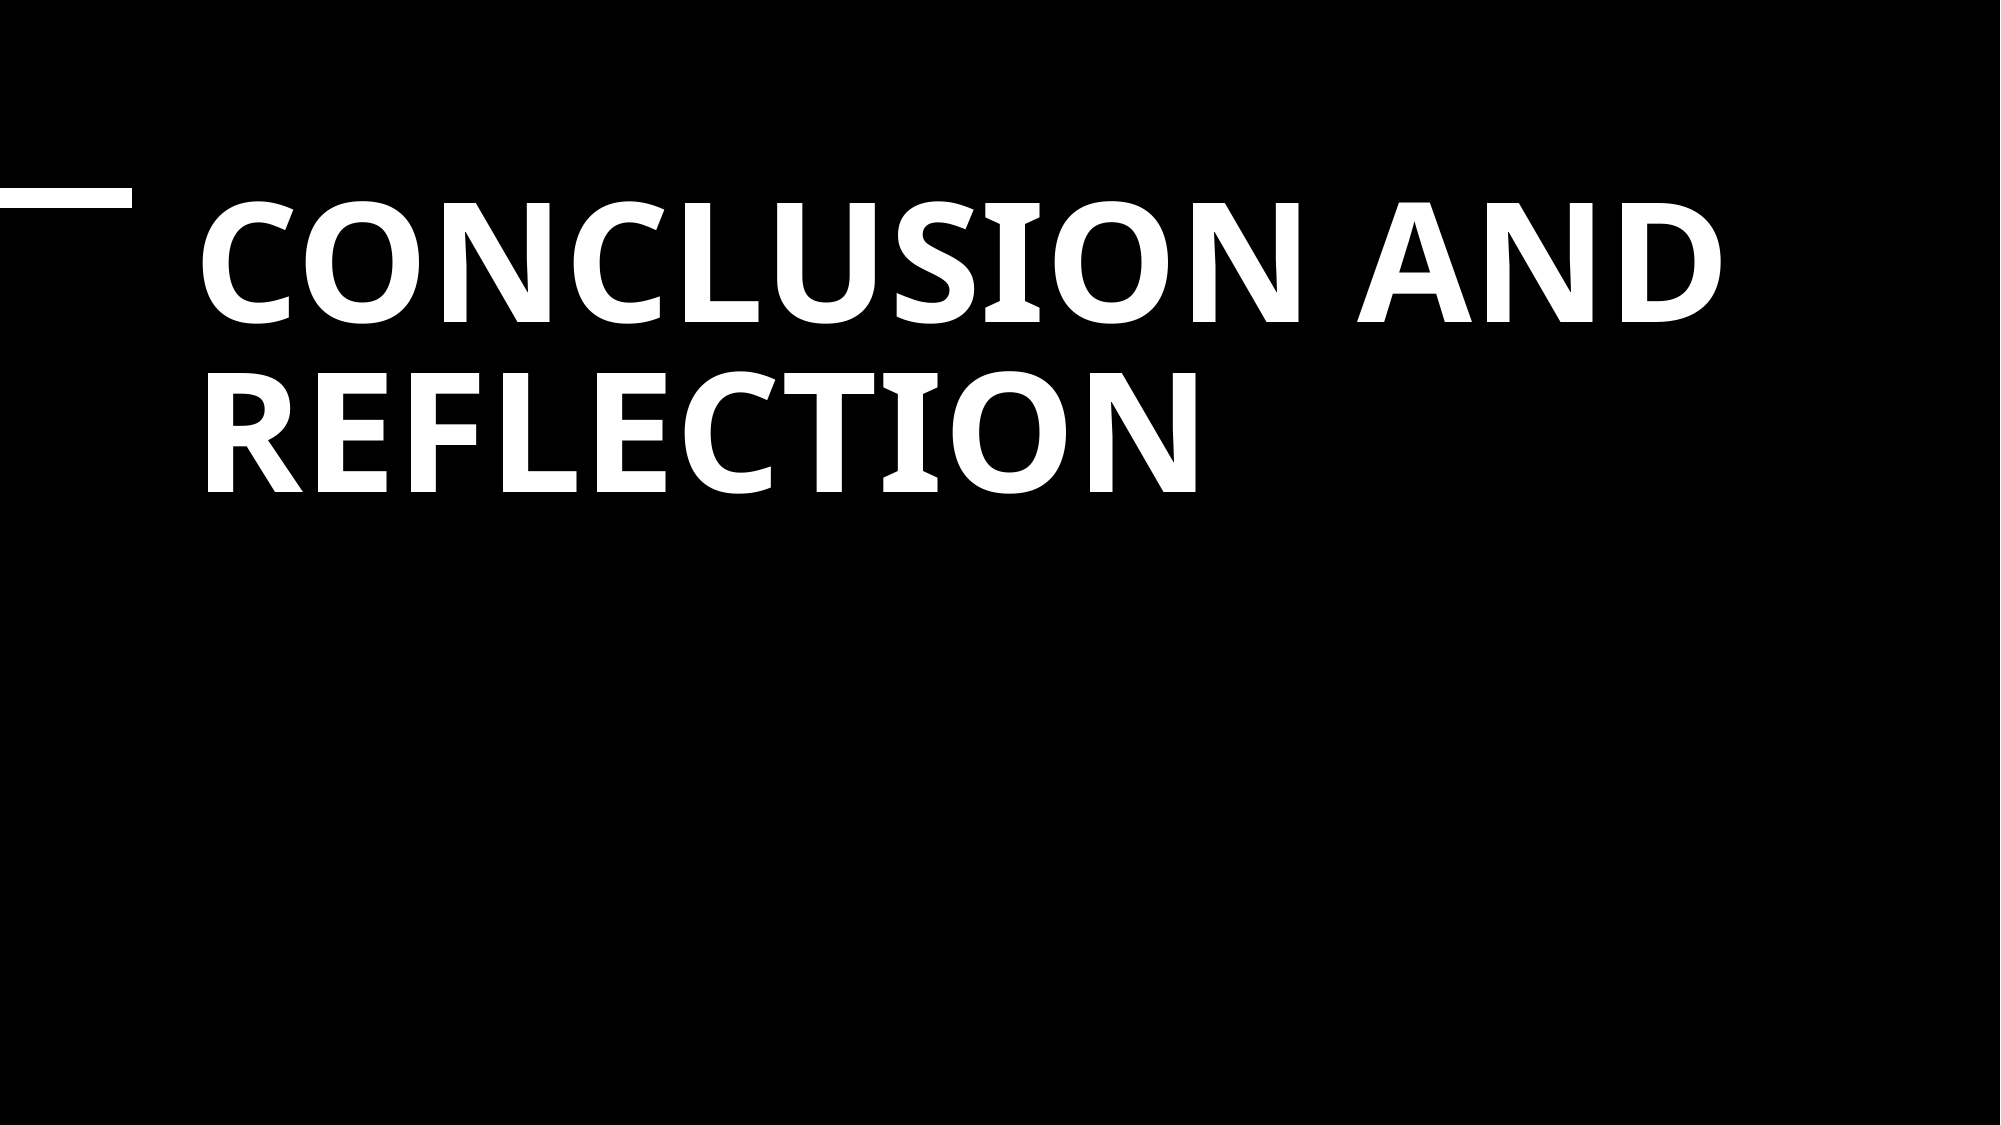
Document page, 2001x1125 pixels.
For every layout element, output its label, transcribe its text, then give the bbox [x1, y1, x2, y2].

title Conclusion and Reflection [178, 178, 1825, 1026]
